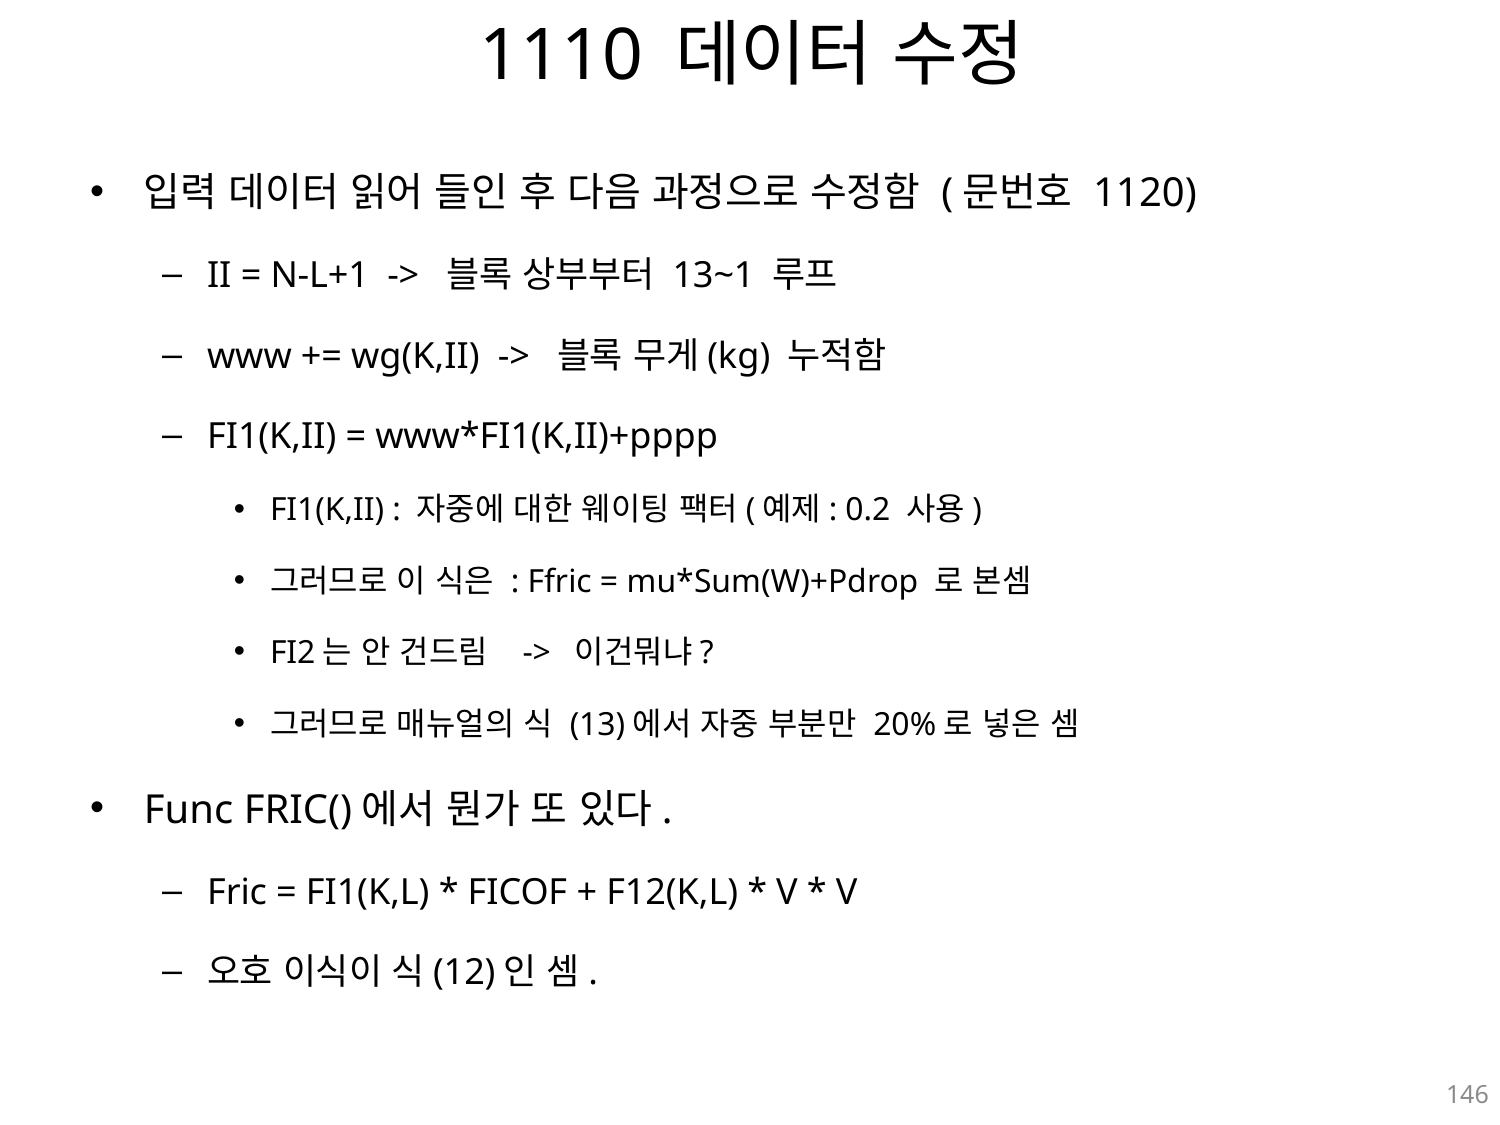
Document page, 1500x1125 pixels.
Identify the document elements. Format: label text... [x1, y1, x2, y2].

list 입력 데이터 읽어 들인 후 다음 과정으로 수정함 (문번호 1120) II = N-L+1 -> 블록 상부부터 13~1 루프 www += wg(K,II) -> 블록 무게(kg) 누적함 FI1(K,II) = www*FI1(K,II)+pppp FI1(K,II) : 자중에 대한 웨이팅 팩터(예제: 0.2 사용) 그러므로 이 식은 : Ffric = mu*Sum(W)+Pdrop 로 본셈 FI2는 안 건드림 -> 이건뭐냐? 그러므로 매뉴얼의 식 (13)에서 자중 부분만 20%로 넣은 셈 Func FRIC()에서 뭔가 또 있다. Fric = FI1(K,L) * FICOF + F12(K,L) * V * V 오호 이식이 식(12)인 셈. [75, 125, 1425, 1005]
title 1110 데이터 수정 [76, 0, 1427, 102]
slide_number 146 [1153, 1065, 1500, 1125]
